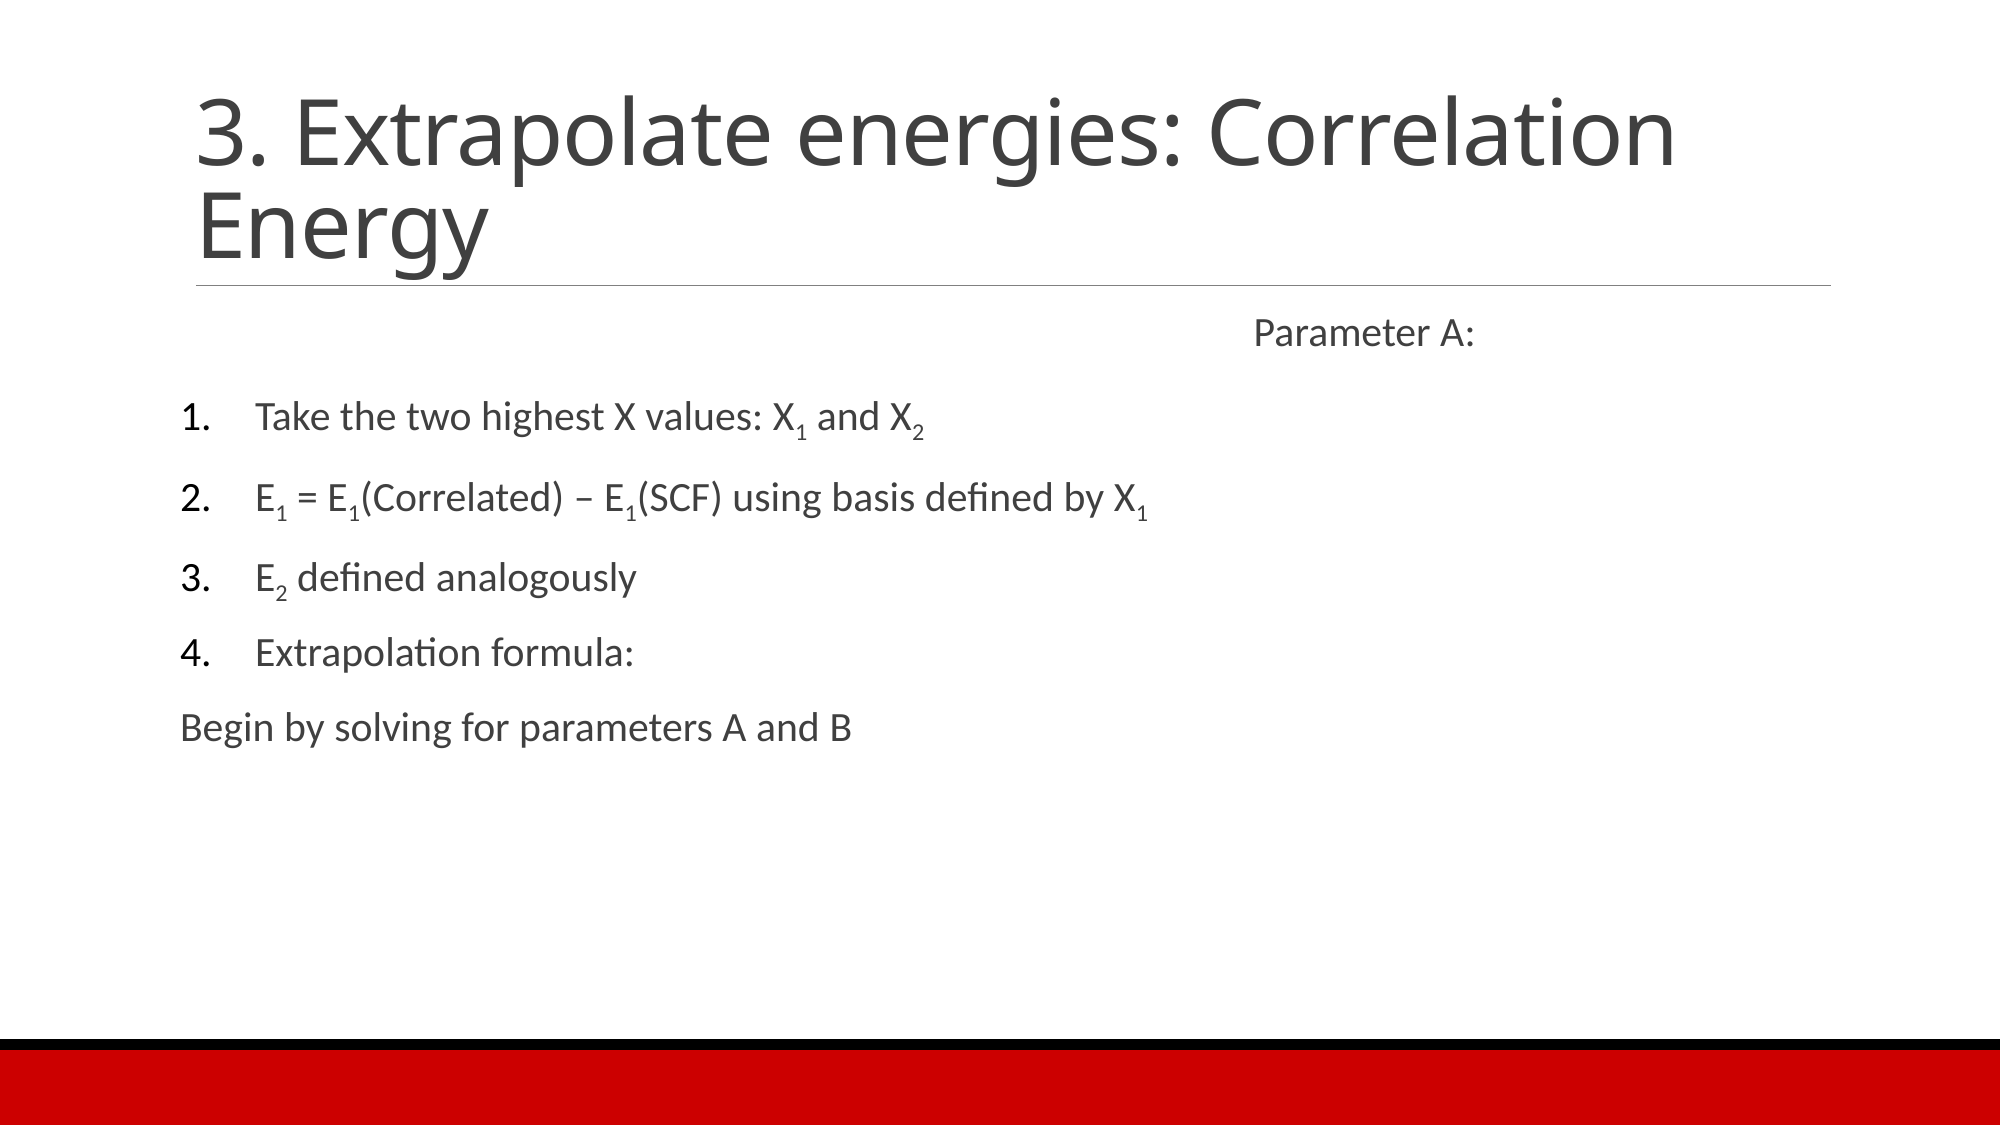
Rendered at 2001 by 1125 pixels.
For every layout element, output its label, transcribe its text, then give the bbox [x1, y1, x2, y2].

title 3. Extrapolate energies: Correlation Energy [180, 47, 1830, 285]
